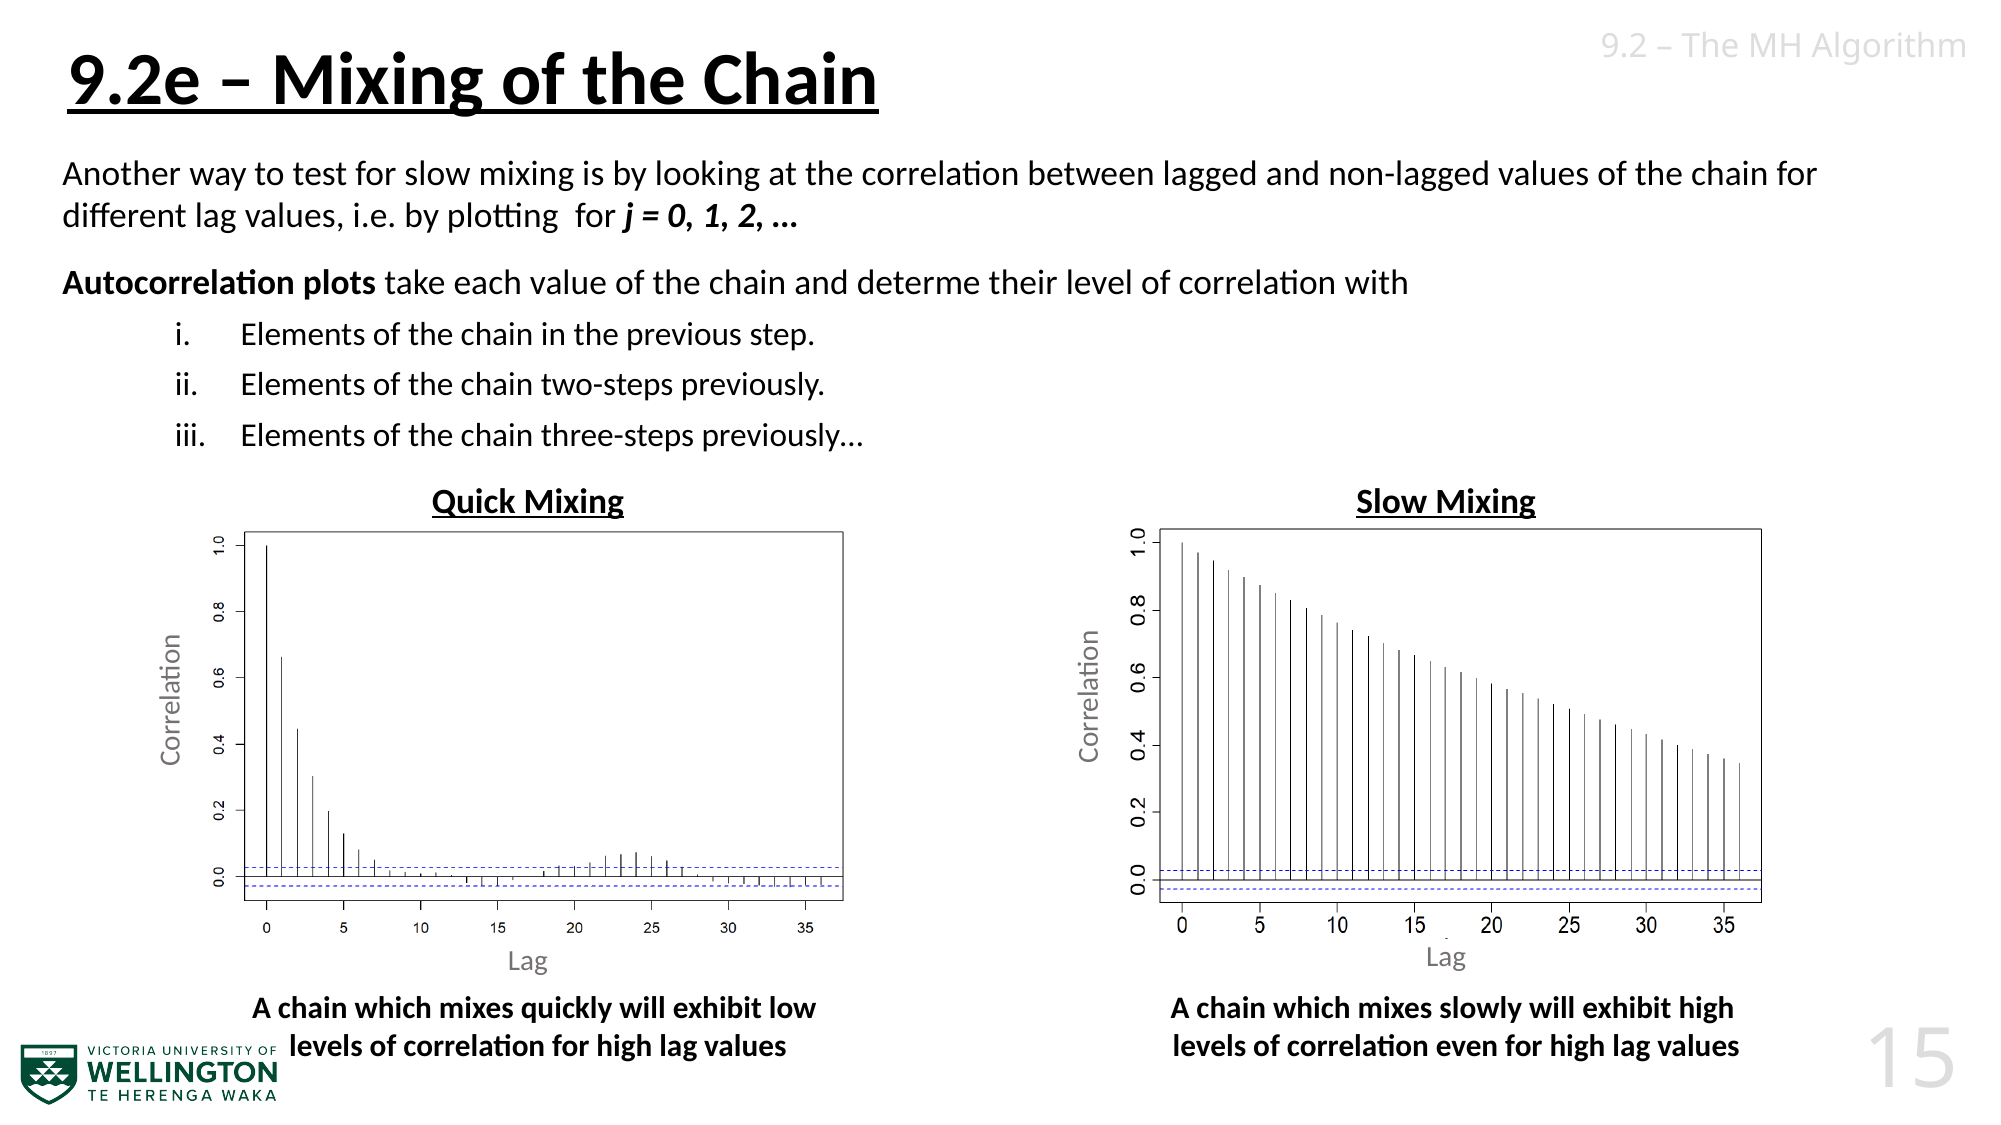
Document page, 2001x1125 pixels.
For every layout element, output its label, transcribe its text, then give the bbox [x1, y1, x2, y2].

text_box Autocorrelation plots take each value of the chain and determe their level of correlation with Elements of the chain in the previous step. Elements of the chain two-steps previously. Elements of the chain three-steps previously… [47, 251, 1953, 455]
text_box Lag [1317, 939, 1575, 979]
text_box Correlation [1061, 568, 1121, 825]
text_box Quick Mixing [309, 470, 747, 517]
picture [1121, 517, 1772, 939]
text_box Lag [399, 949, 657, 979]
picture [0, 1024, 297, 1125]
picture [202, 517, 853, 949]
text_box 15 [1676, 1014, 1974, 1125]
text_box 9.2 – The MH Algorithm [1475, 14, 1984, 74]
text_box 9.2e – Mixing of the Chain [52, 32, 1447, 132]
text_box Correlation [143, 572, 202, 829]
text_box A chain which mixes quickly will exhibit low levels of correlation for high lag values [173, 979, 904, 1081]
text_box A chain which mixes slowly will exhibit high levels of correlation even for high lag values [1091, 979, 1822, 1081]
text_box Slow Mixing [1227, 470, 1665, 517]
